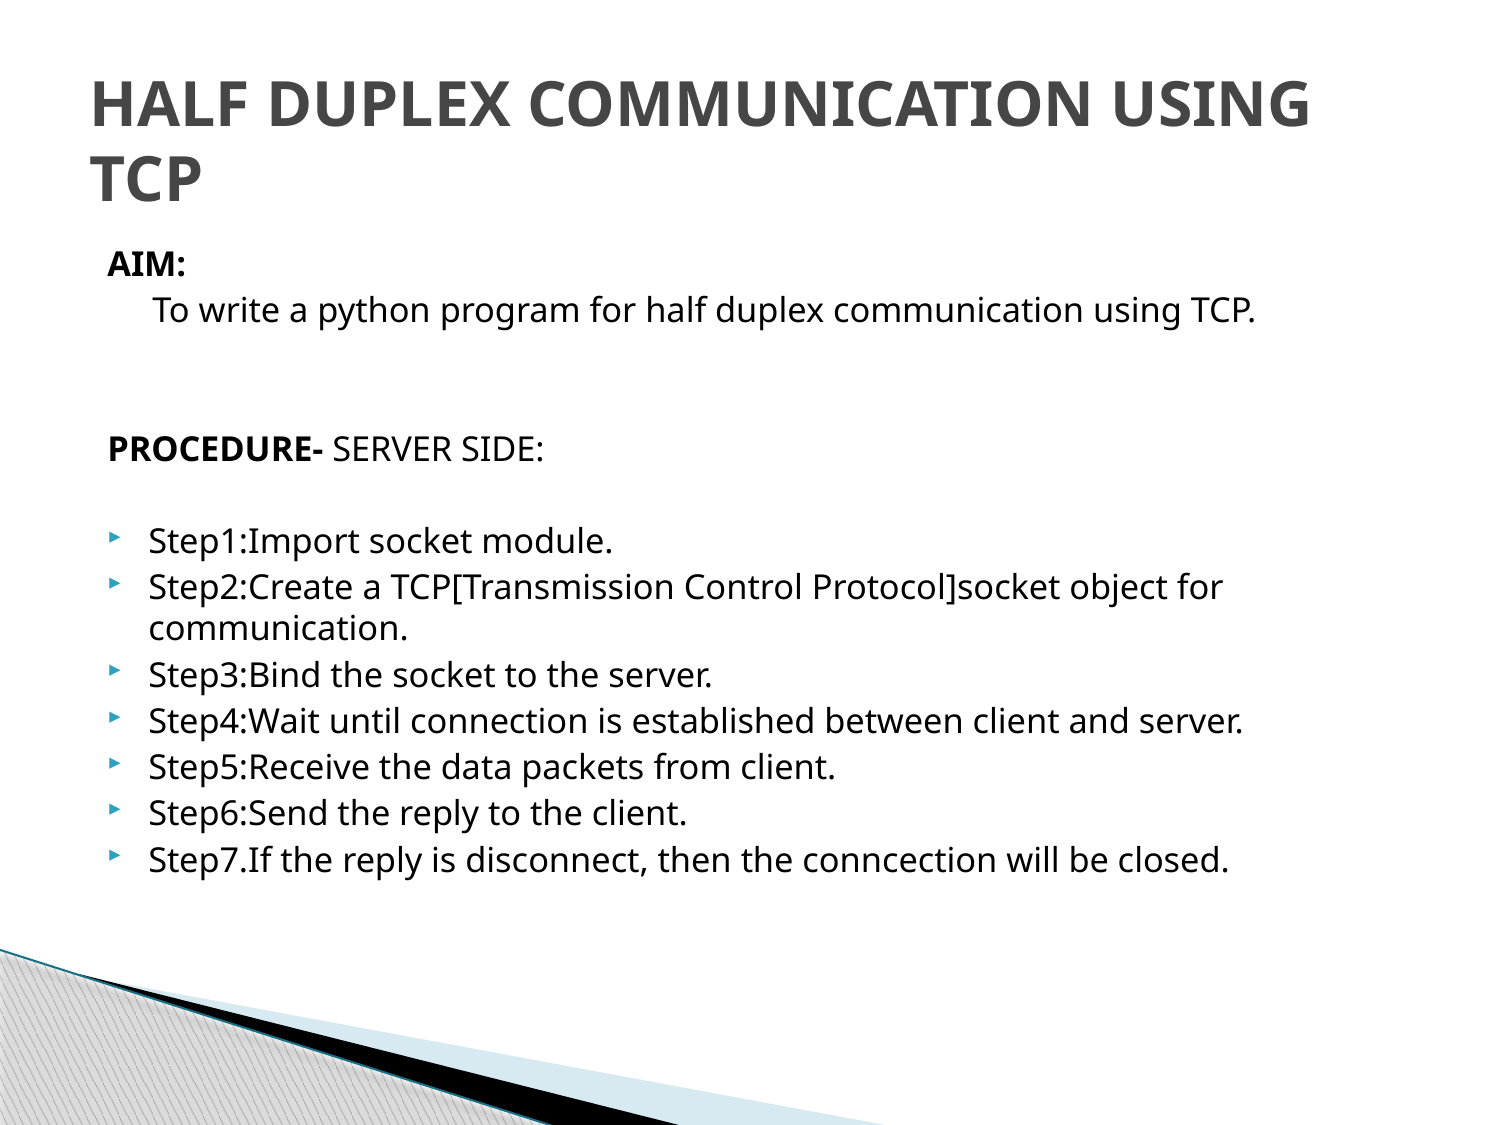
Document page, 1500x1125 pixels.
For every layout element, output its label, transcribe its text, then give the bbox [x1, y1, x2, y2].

title HALF DUPLEX COMMUNICATION USING TCP [75, 45, 1425, 233]
list AIM: To write a python program for half duplex communication using TCP. PROCEDURE- SERVER SIDE: Step1:Import socket module. Step2:Create a TCP[Transmission Control Protocol]socket object for communication. Step3:Bind the socket to the server. Step4:Wait until connection is established between client and server. Step5:Receive the data packets from client. Step6:Send the reply to the client. Step7.If the reply is disconnect, then the conncection will be closed. [75, 234, 1425, 986]
